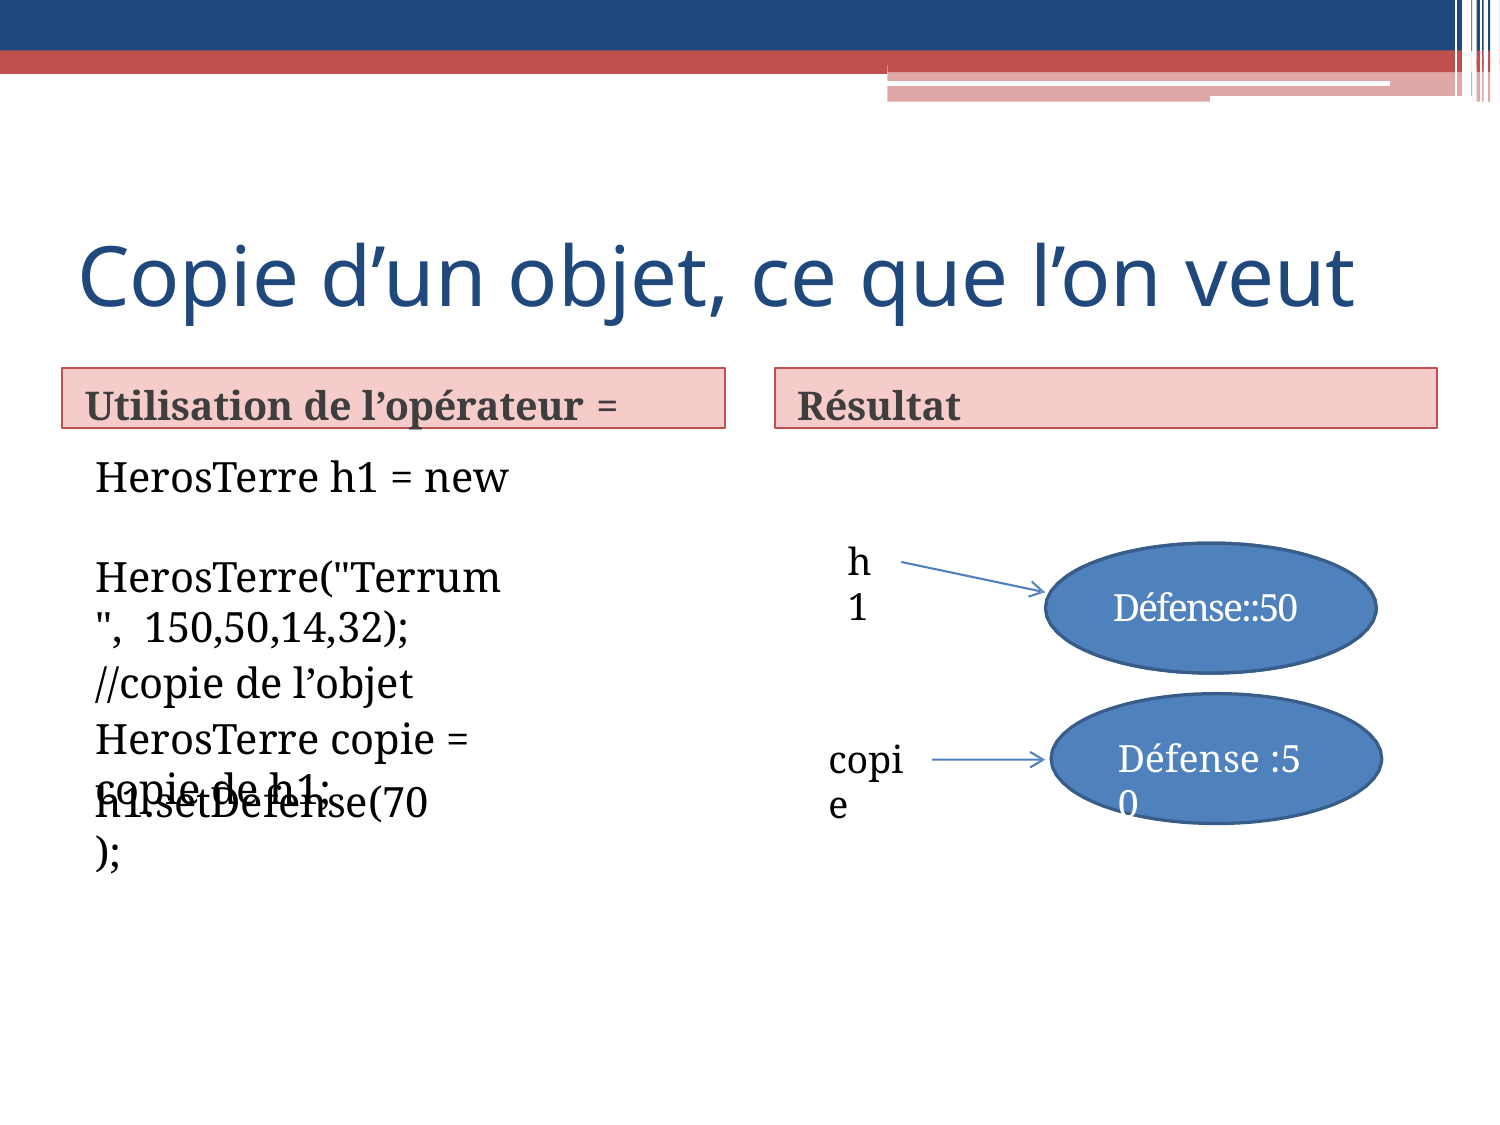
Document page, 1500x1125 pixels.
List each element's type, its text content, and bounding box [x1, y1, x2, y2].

text_box HerosTerre h1 = new HerosTerre("Terrum", 150,50,14,32); //copie de l’objet HerosTerre copie = copie de h1; [93, 448, 682, 814]
text_box Résultat [774, 368, 1438, 429]
text_box [901, 560, 1046, 598]
text_box Défense :50 [1115, 732, 1318, 825]
text_box Utilisation de l’opérateur = [62, 368, 726, 429]
text_box [1045, 543, 1377, 674]
title Copie d’un objet, ce que l’on veut [75, 220, 1374, 411]
text_box Défense::50 [1110, 582, 1312, 630]
text_box h1 [845, 535, 888, 628]
text_box h1.setDefense(70); [93, 773, 443, 876]
text_box [1051, 693, 1382, 810]
text_box [932, 751, 1046, 769]
text_box copie [826, 733, 919, 826]
